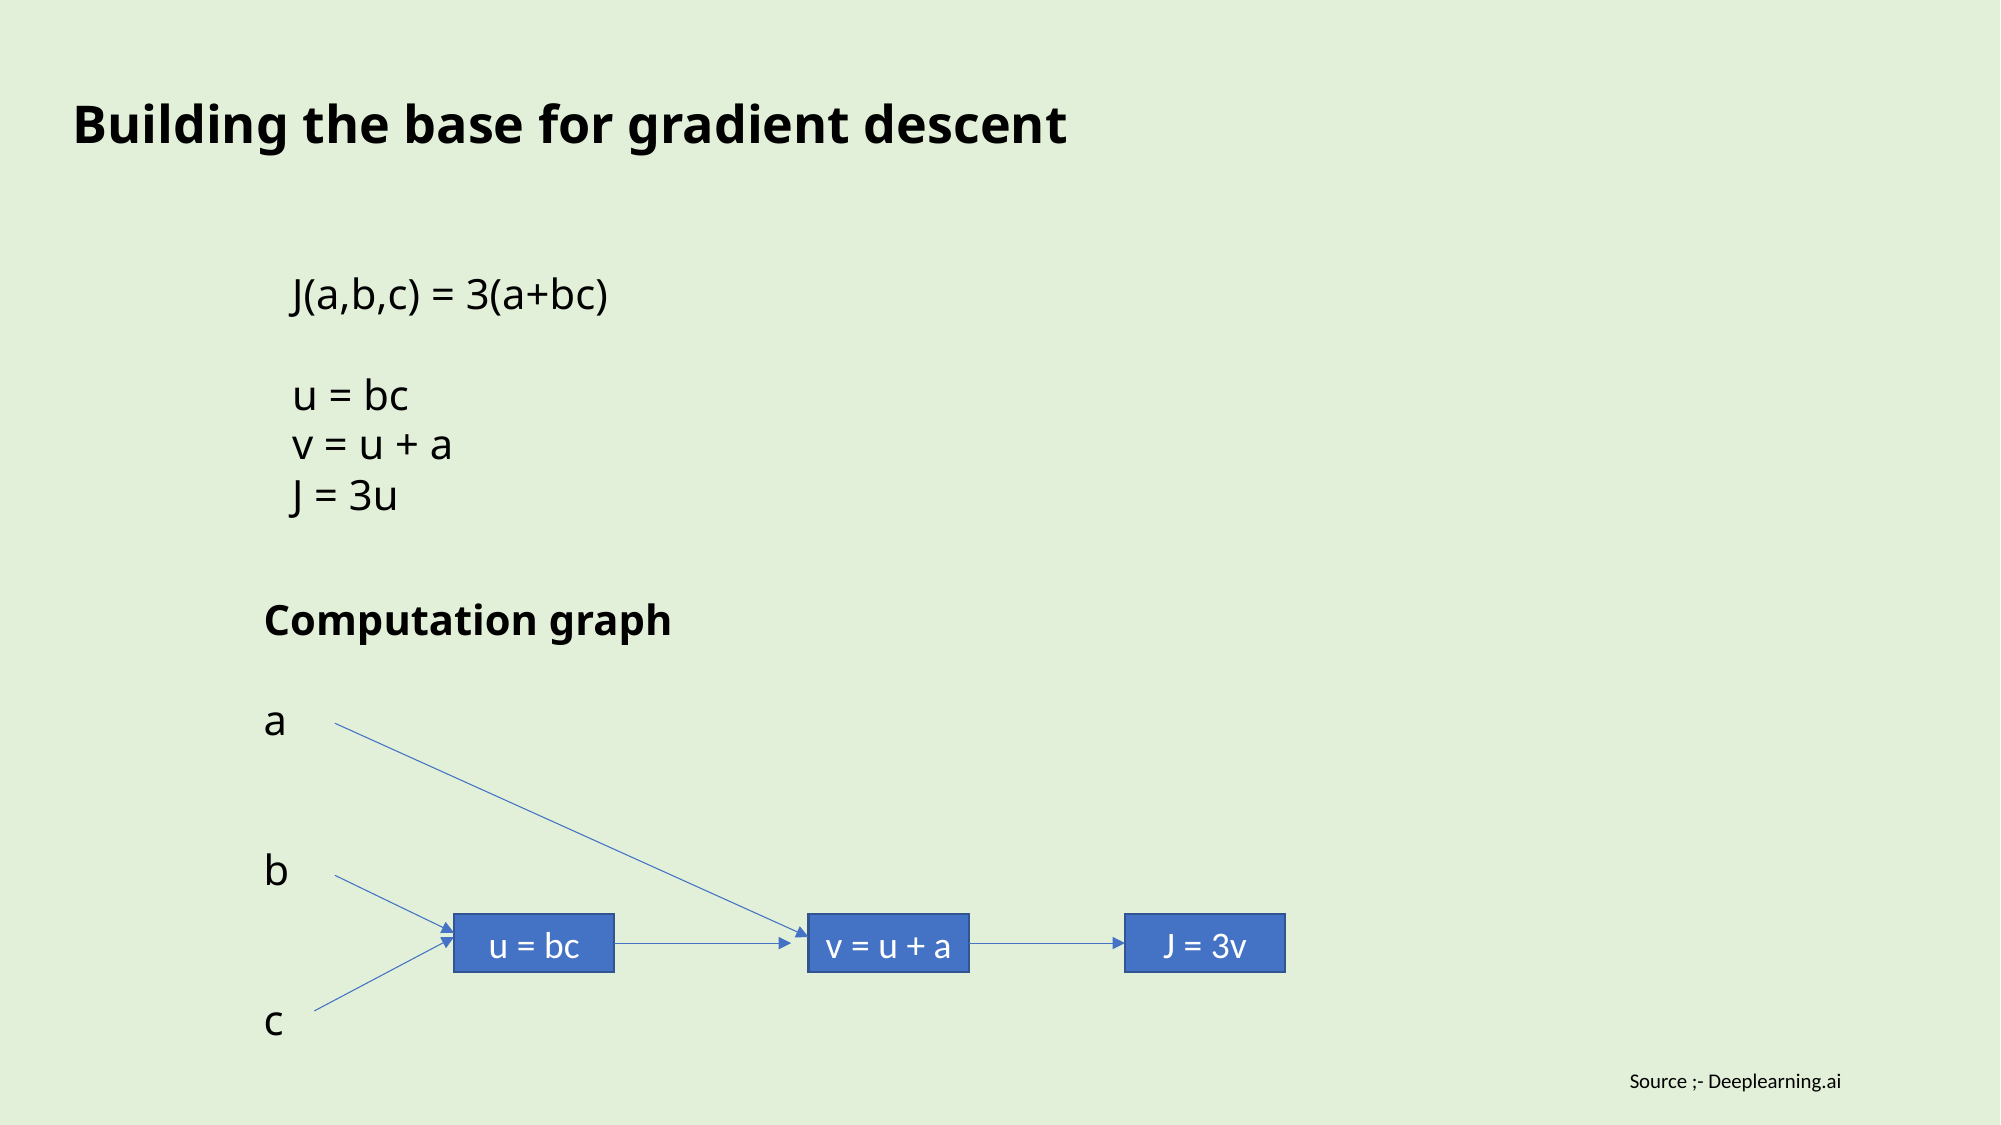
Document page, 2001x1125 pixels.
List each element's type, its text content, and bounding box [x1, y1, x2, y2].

text_box Building the base for gradient descent [57, 83, 1357, 161]
text_box J = 3v [1124, 913, 1286, 973]
text_box u = bc [455, 938, 615, 973]
text_box Source ;- Deeplearning.ai [1614, 1060, 2000, 1100]
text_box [334, 723, 809, 938]
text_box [314, 936, 455, 1011]
text_box v = u + a [807, 913, 970, 973]
text_box Computation graph a b c [248, 585, 851, 1125]
text_box J(a,b,c) = 3(a+bc) u = bc v = u + a J = 3u [277, 260, 1357, 526]
